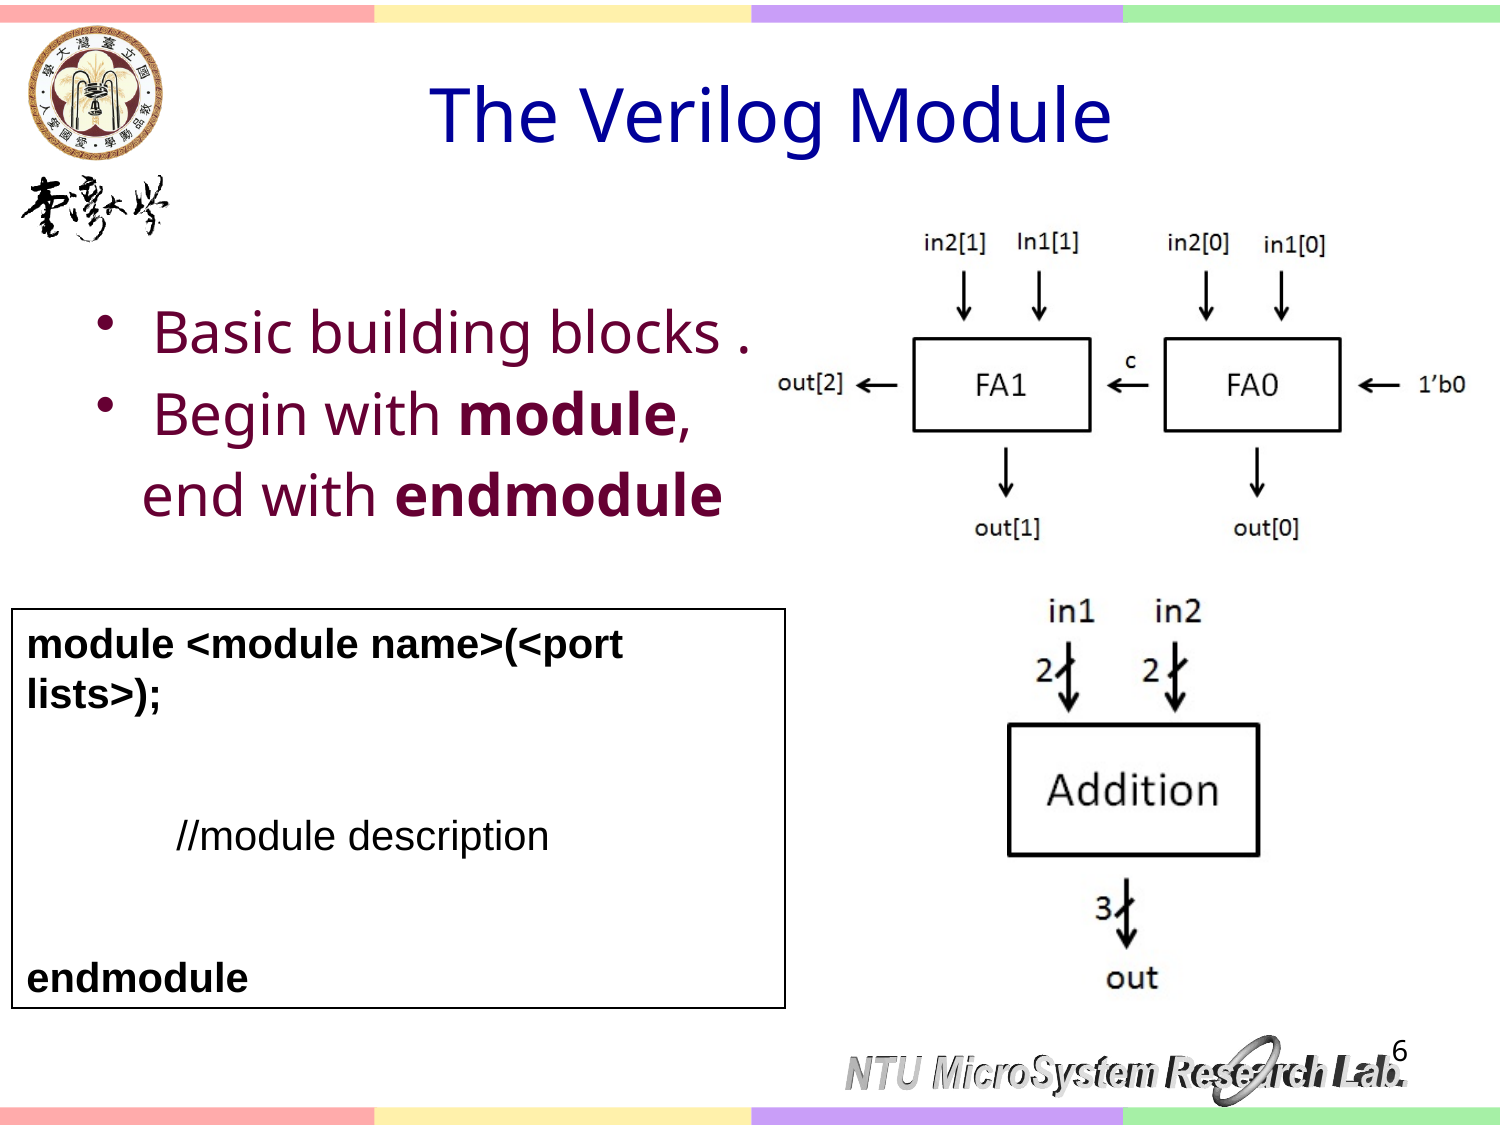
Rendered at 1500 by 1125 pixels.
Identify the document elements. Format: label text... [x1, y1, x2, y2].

picture [1006, 574, 1353, 1022]
picture [26, 23, 164, 162]
title The Verilog Module [193, 18, 1350, 207]
picture [11, 163, 176, 245]
picture [761, 214, 1500, 558]
slide_number 6 [1073, 1024, 1424, 1103]
text_box module <module name>(<port lists>); //module description endmodule [11, 609, 786, 1009]
list Basic building blocks . Begin with module, end with endmodule [80, 287, 1466, 963]
picture [832, 1031, 1412, 1107]
